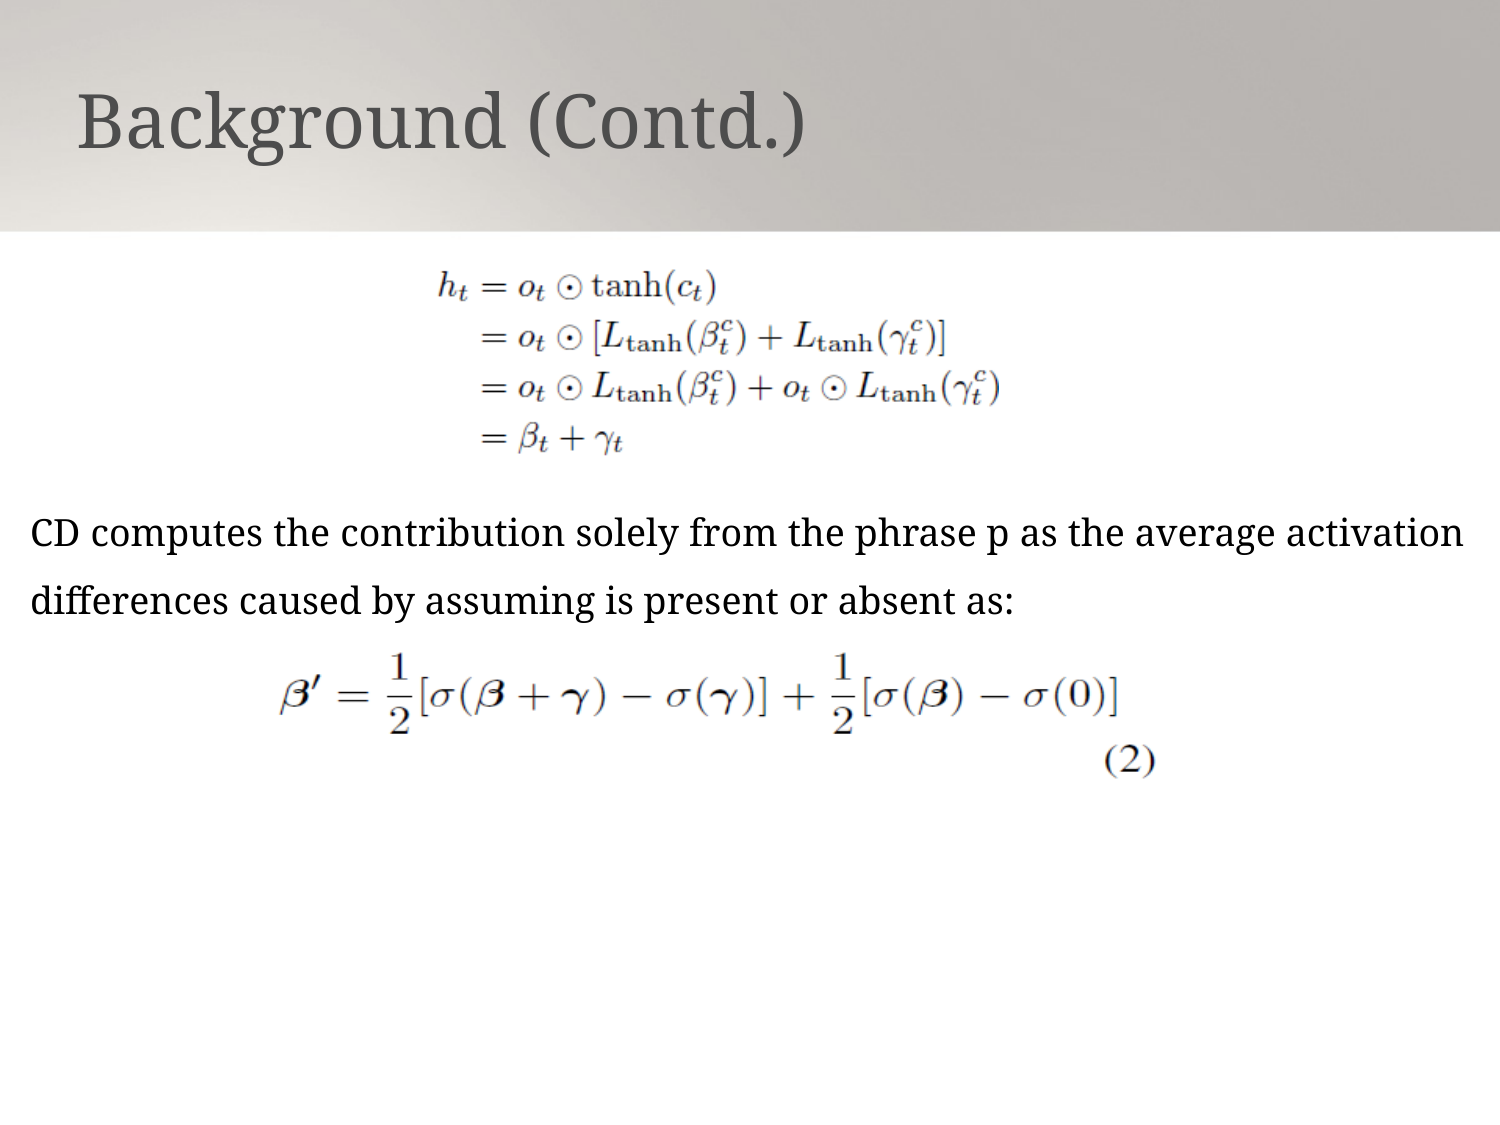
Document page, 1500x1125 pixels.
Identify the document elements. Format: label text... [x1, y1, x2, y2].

picture [0, 0, 1500, 1125]
text_box Background (Contd.) [61, 24, 1186, 213]
text_box CD computes the contribution solely from the phrase p as the average activation differences caused by assuming is present or absent as: [15, 479, 1482, 625]
